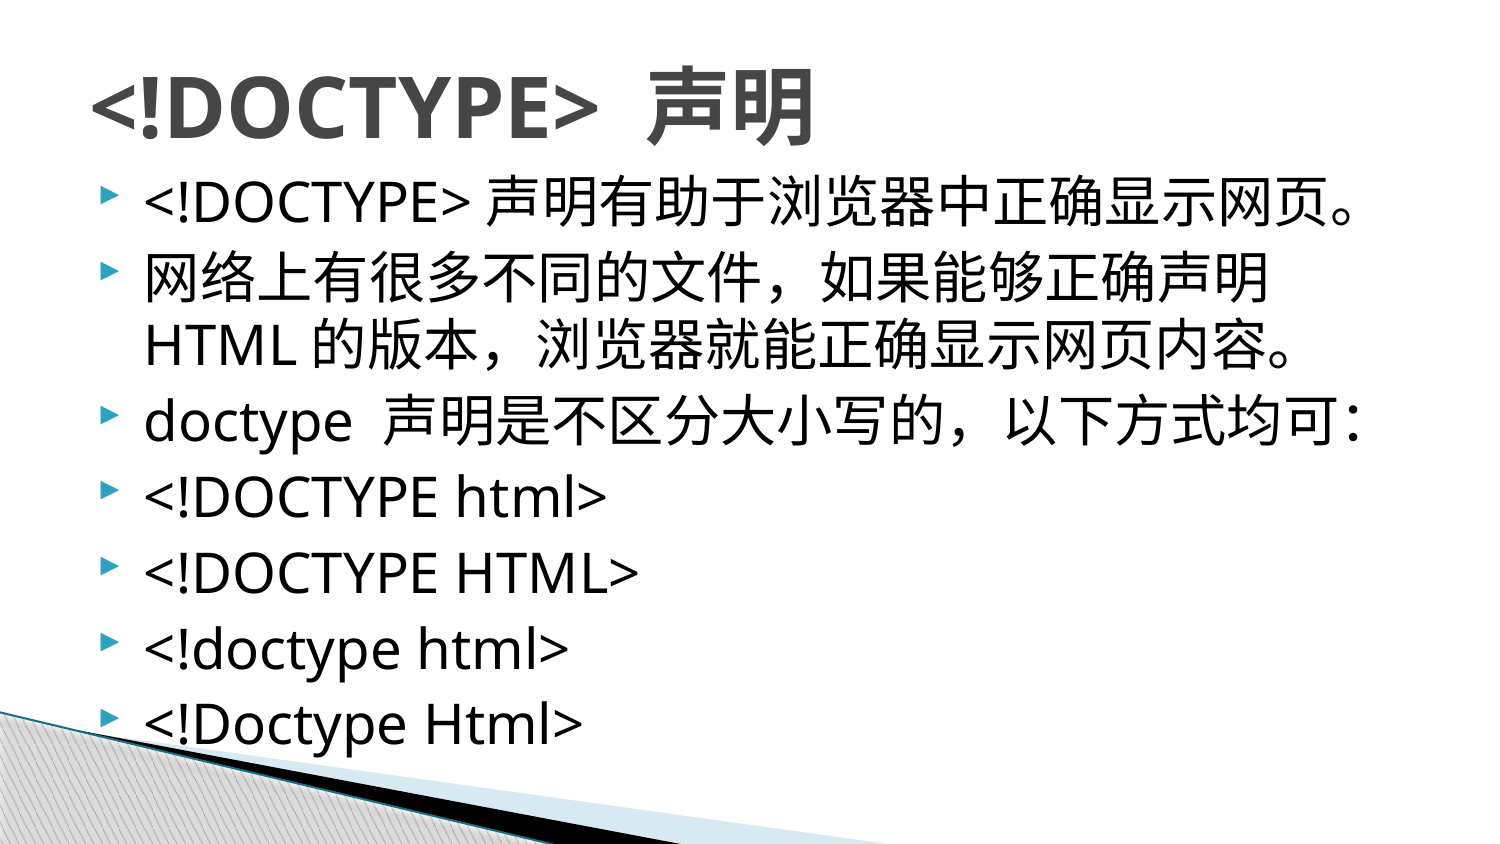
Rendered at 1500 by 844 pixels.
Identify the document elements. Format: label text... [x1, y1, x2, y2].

title <!DOCTYPE> 声明 [75, 33, 1425, 175]
list <!DOCTYPE>声明有助于浏览器中正确显示网页。 网络上有很多不同的文件，如果能够正确声明HTML的版本，浏览器就能正确显示网页内容。 doctype 声明是不区分大小写的，以下方式均可： <!DOCTYPE html> <!DOCTYPE HTML> <!doctype html> <!Doctype Html> [62, 158, 1413, 767]
